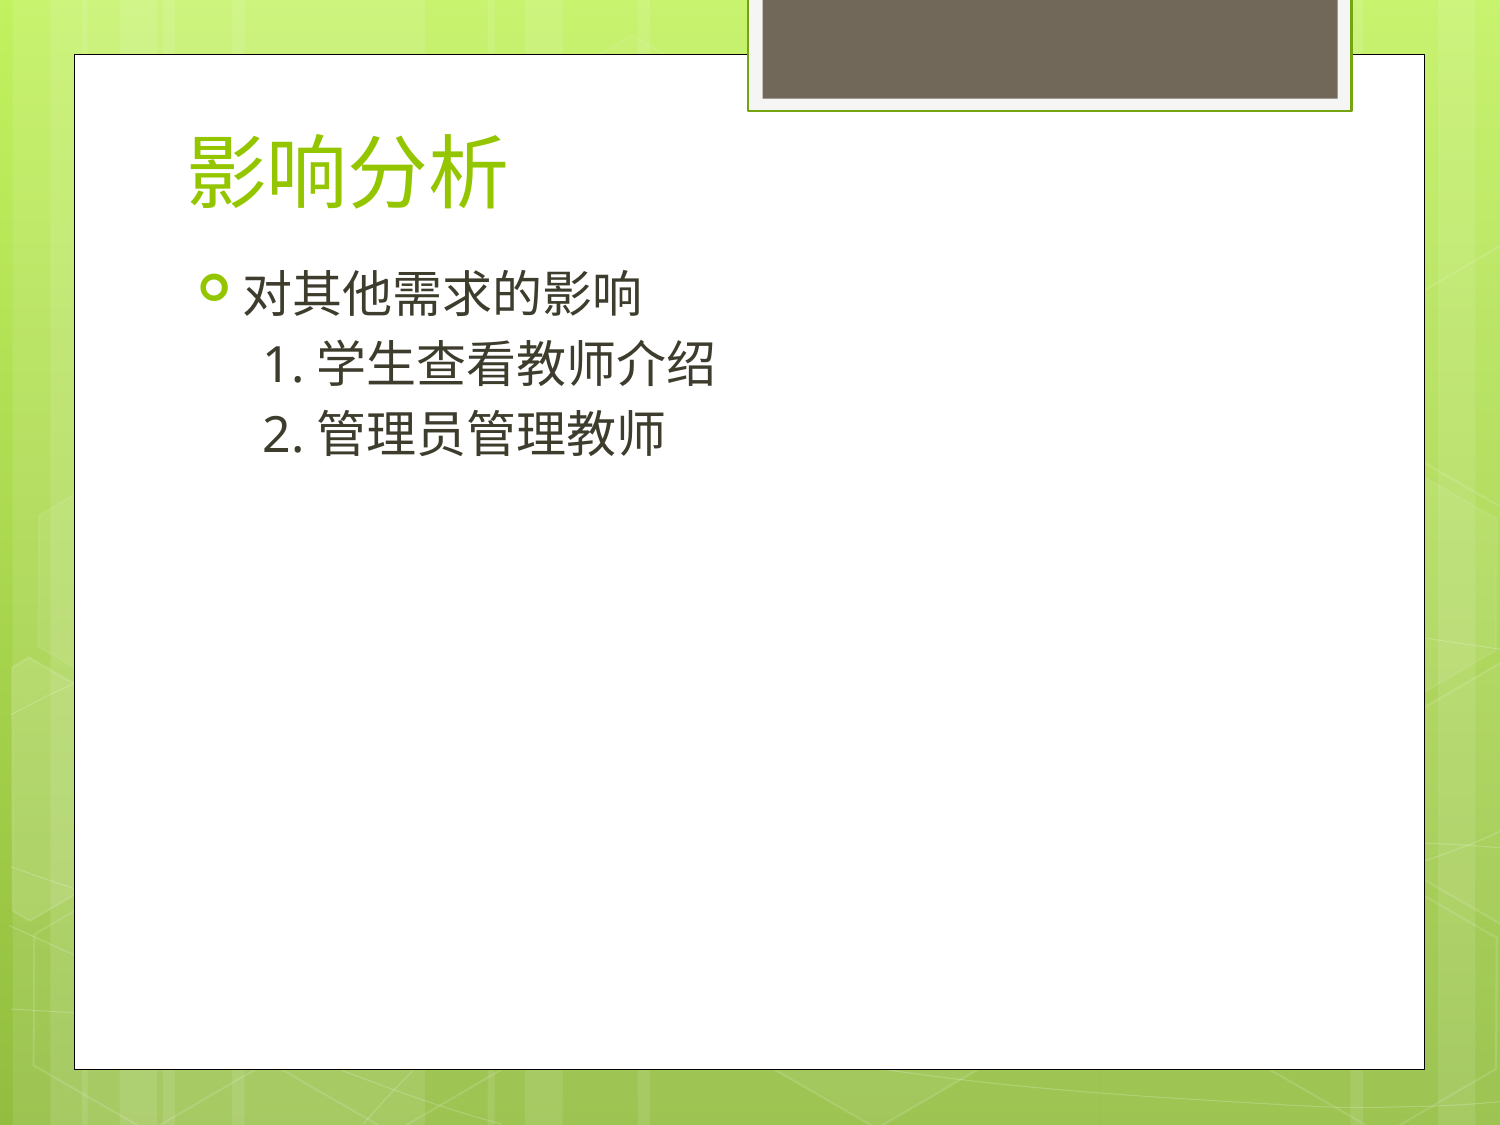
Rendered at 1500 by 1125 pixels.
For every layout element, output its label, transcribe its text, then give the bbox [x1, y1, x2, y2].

title 影响分析 [171, 113, 1324, 227]
list 对其他需求的影响 1.学生查看教师介绍 2.管理员管理教师 [171, 255, 1400, 1035]
